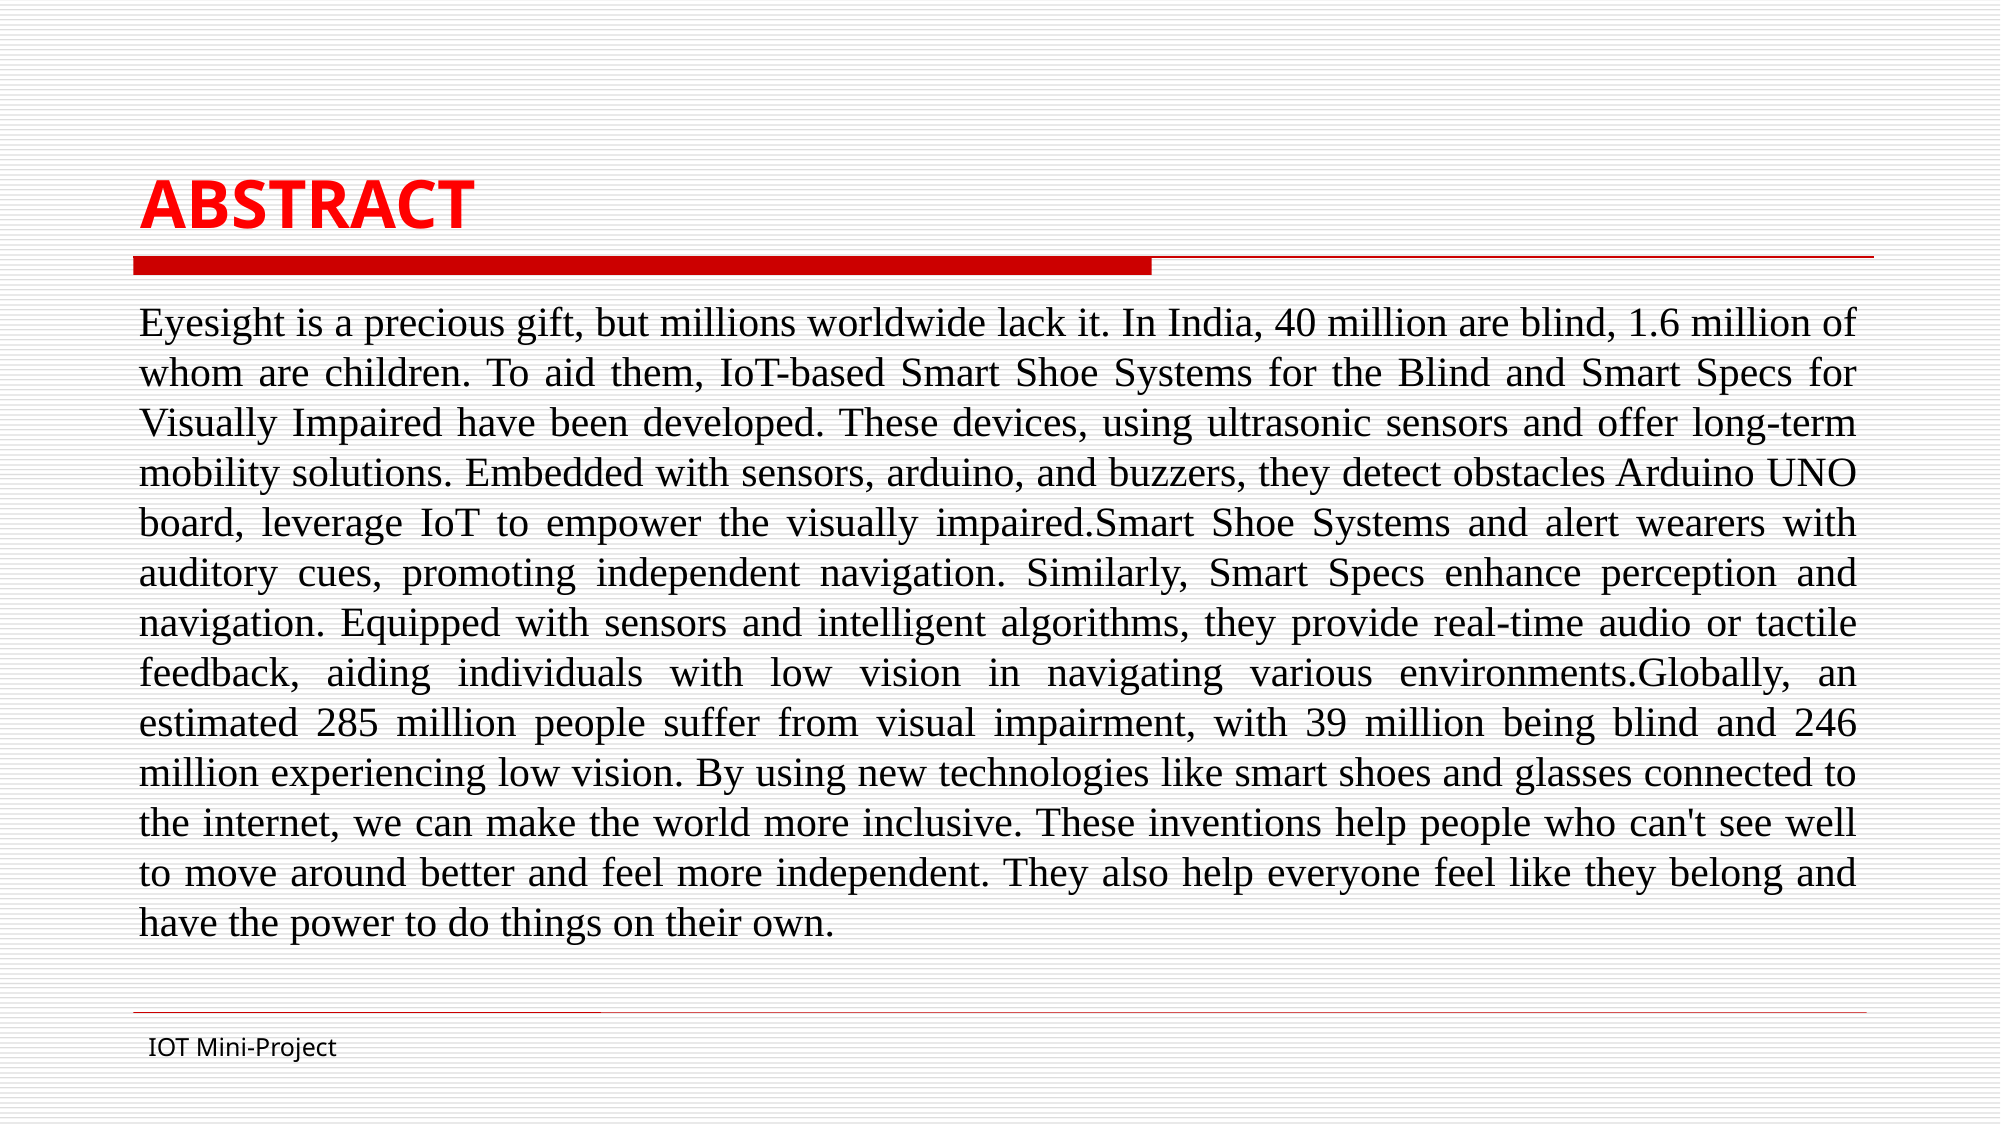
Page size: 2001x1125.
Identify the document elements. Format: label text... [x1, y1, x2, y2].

picture [0, 0, 2001, 1125]
slide_number IOT Mini-Project [133, 1024, 567, 1103]
title ABSTRACT [125, 50, 1876, 250]
list Eyesight is a precious gift, but millions worldwide lack it. In India, 40 million are blind, 1.6 million of whom are children. To aid them, IoT-based Smart Shoe Systems for the Blind and Smart Specs for Visually Impaired have been developed. These devices, using ultrasonic sensors and offer long-term mobility solutions. Embedded with sensors, arduino, and buzzers, they detect obstacles Arduino UNO board, leverage IoT to empower the visually impaired.Smart Shoe Systems and alert wearers with auditory cues, promoting independent navigation. Similarly, Smart Specs enhance perception and navigation. Equipped with sensors and intelligent algorithms, they provide real-time audio or tactile feedback, aiding individuals with low vision in navigating various environments.Globally, an estimated 285 million people suffer from visual impairment, with 39 million being blind and 246 million experiencing low vision. By using new technologies like smart shoes and glasses connected to the internet, we can make the world more inclusive. These inventions help people who can't see well to move around better and feel more independent. They also help everyone feel like they belong and have the power to do things on their own. [123, 287, 1874, 988]
